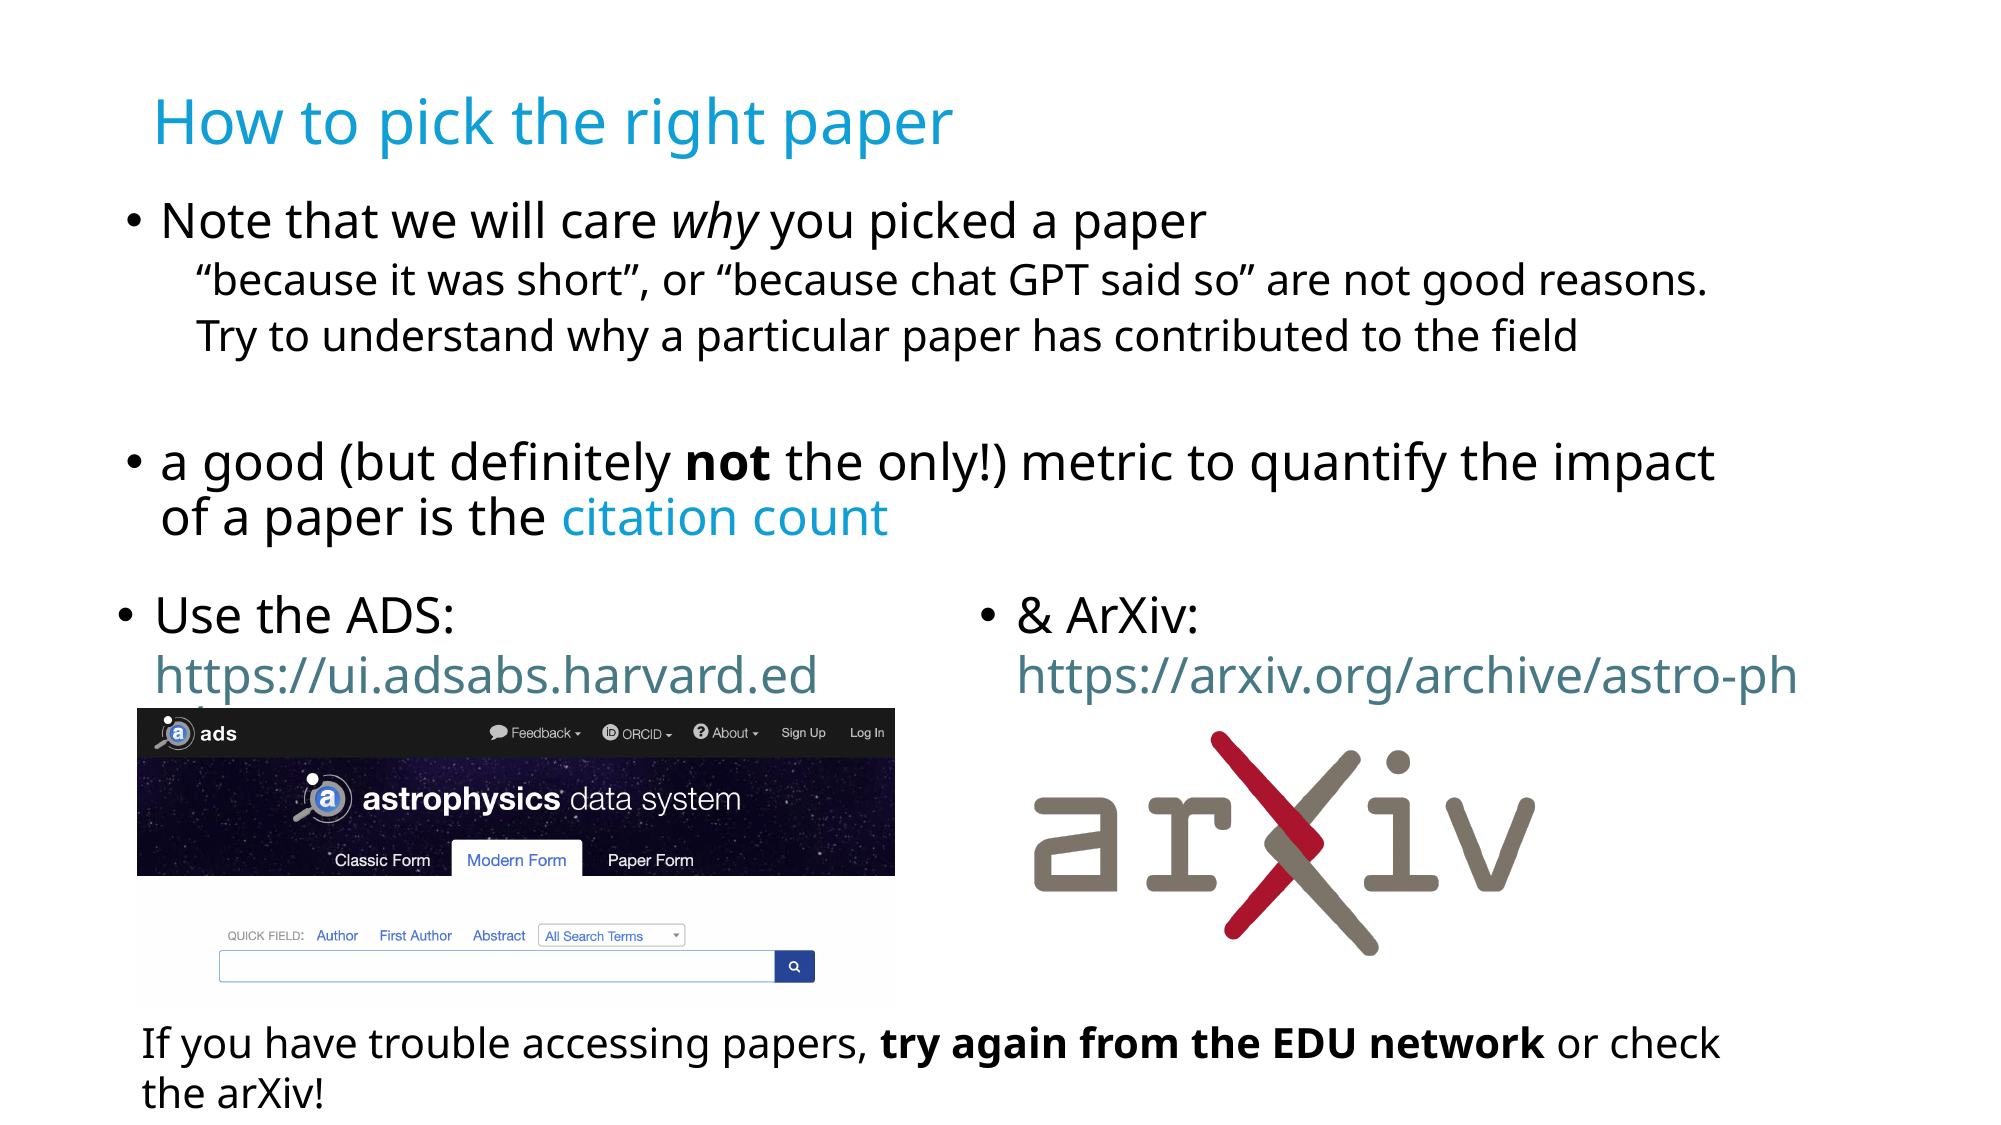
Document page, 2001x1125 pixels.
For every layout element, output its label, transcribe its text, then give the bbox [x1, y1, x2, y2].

picture [136, 708, 896, 1008]
text_box & ArXiv: https://arxiv.org/archive/astro-ph [964, 582, 1905, 713]
list Note that we will care why you picked a paper “because it was short”, or “because chat GPT said so” are not good reasons. Try to understand why a particular paper has contributed to the field a good (but definitely not the only!) metric to quantify the impact of a paper is the citation count [110, 188, 1787, 560]
picture [1034, 730, 1535, 957]
text_box If you have trouble accessing papers, try again from the EDU network or check the arXiv! [126, 1009, 1770, 1125]
title How to pick the right paper [137, 62, 1863, 188]
text_box Use the ADS: https://ui.adsabs.harvard.edu/ [102, 582, 860, 713]
